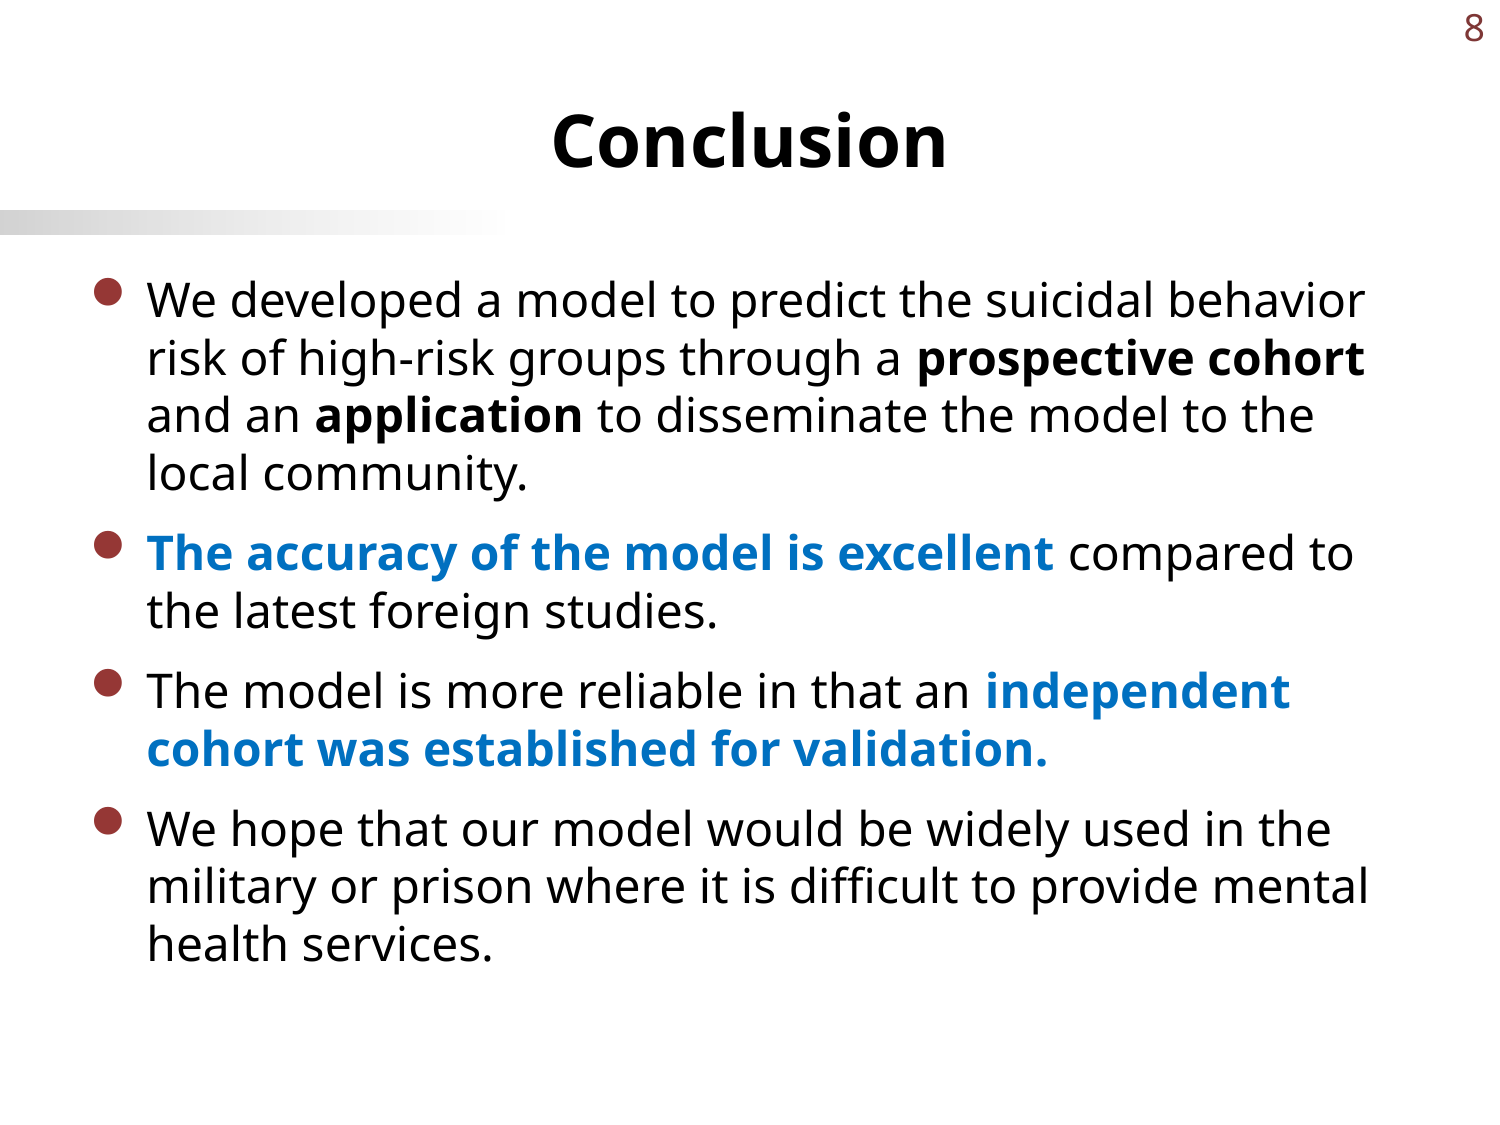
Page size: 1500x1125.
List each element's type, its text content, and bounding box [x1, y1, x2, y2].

list We developed a model to predict the suicidal behavior risk of high-risk groups through a prospective cohort and an application to disseminate the model to the local community. The accuracy of the model is excellent compared to the latest foreign studies. The model is more reliable in that an independent cohort was established for validation. We hope that our model would be widely used in the military or prison where it is difficult to provide mental health services. [74, 262, 1426, 1006]
title Conclusion [74, 44, 1426, 233]
slide_number 8 [1149, 0, 1500, 60]
